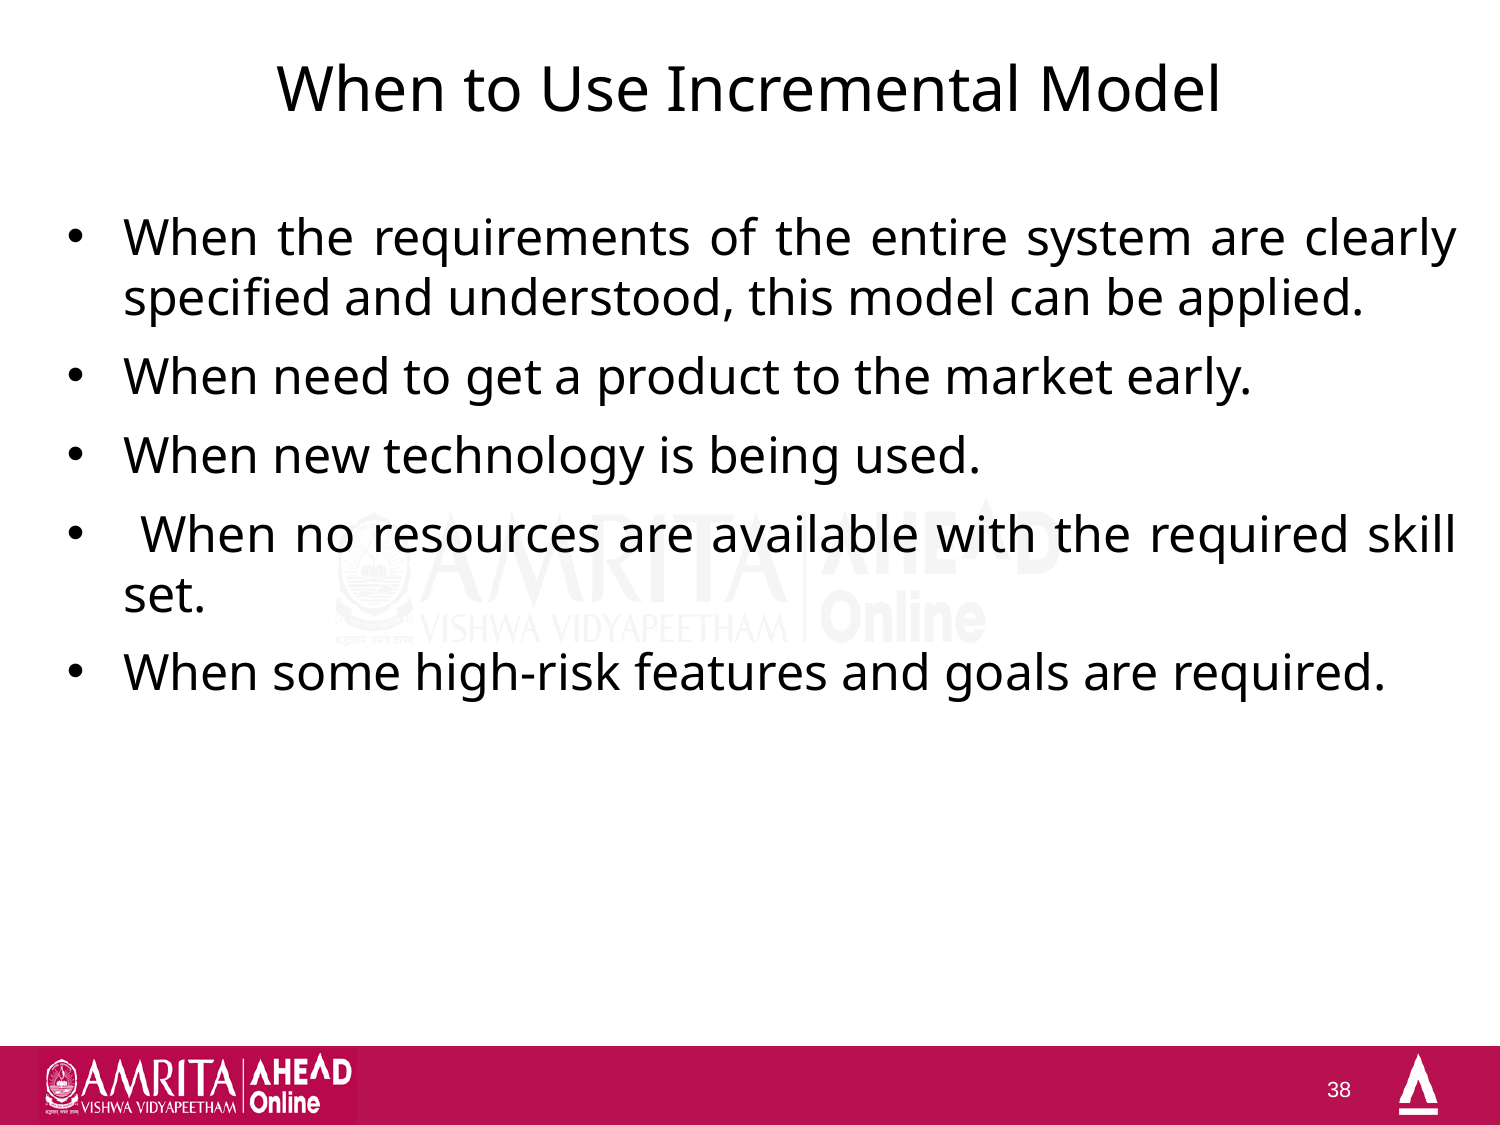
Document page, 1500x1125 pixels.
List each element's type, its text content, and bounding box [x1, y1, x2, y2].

picture [0, 0, 1500, 1125]
title When to Use Incremental Model [52, 50, 1448, 131]
subtitle When the requirements of the entire system are clearly specified and understood, this model can be applied. When need to get a product to the market early. When new technology is being used. When no resources are available with the required skill set. When some high-risk features and goals are required. [30, 200, 1470, 803]
